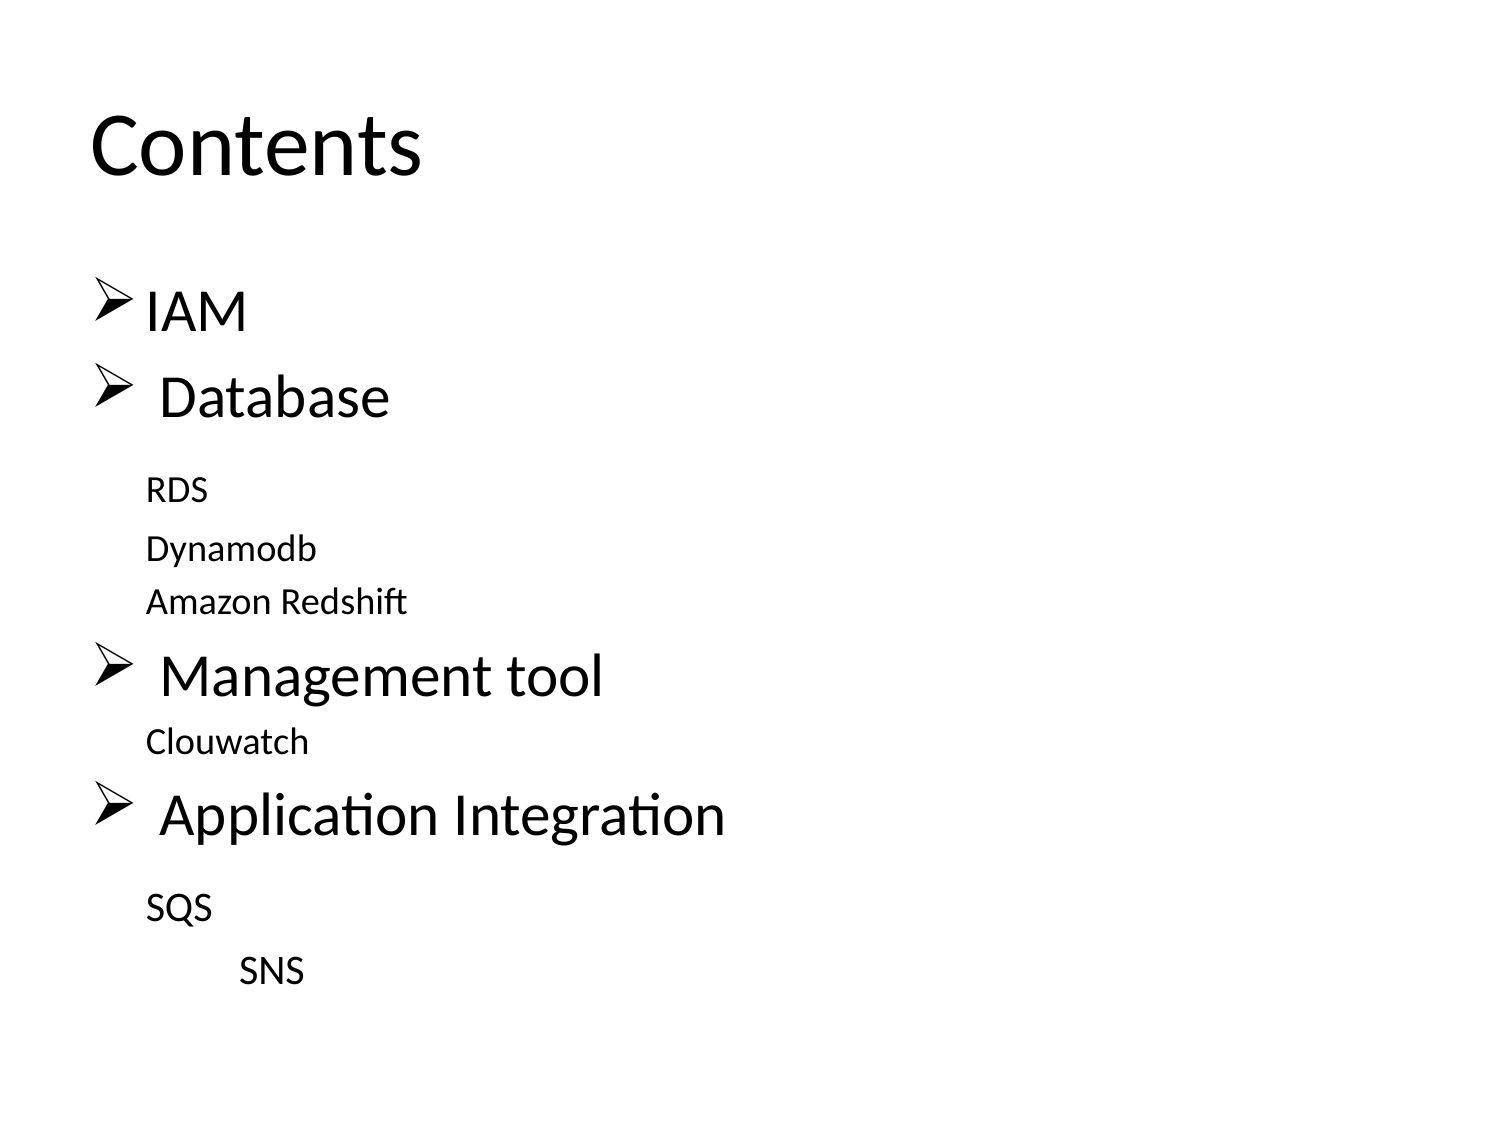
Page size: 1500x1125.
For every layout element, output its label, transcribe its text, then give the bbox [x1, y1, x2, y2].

list IAM Database RDS Dynamodb Amazon Redshift Management tool Clouwatch Application Integration SQS SNS [75, 262, 1425, 1005]
title Contents [75, 45, 1425, 233]
